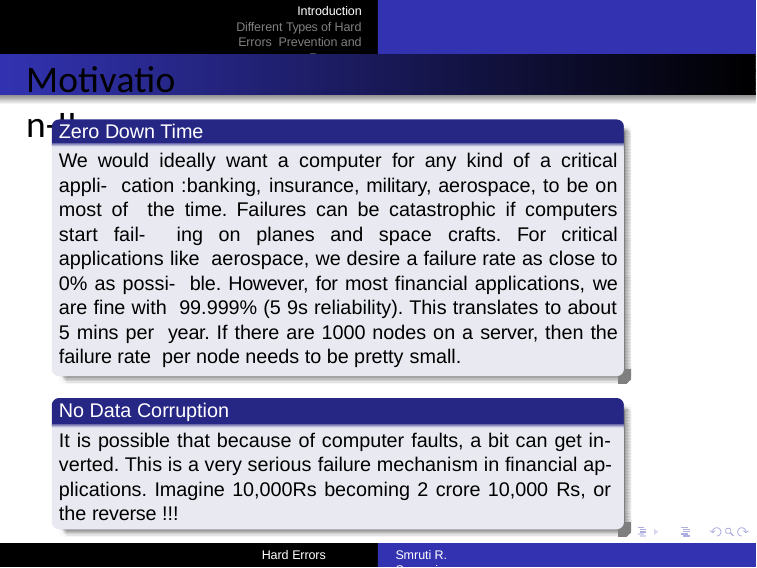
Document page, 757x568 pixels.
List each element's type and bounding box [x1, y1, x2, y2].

text_box [51, 111, 632, 537]
text_box [0, 542, 757, 568]
title [23, 104, 191, 151]
text_box [0, 0, 757, 104]
